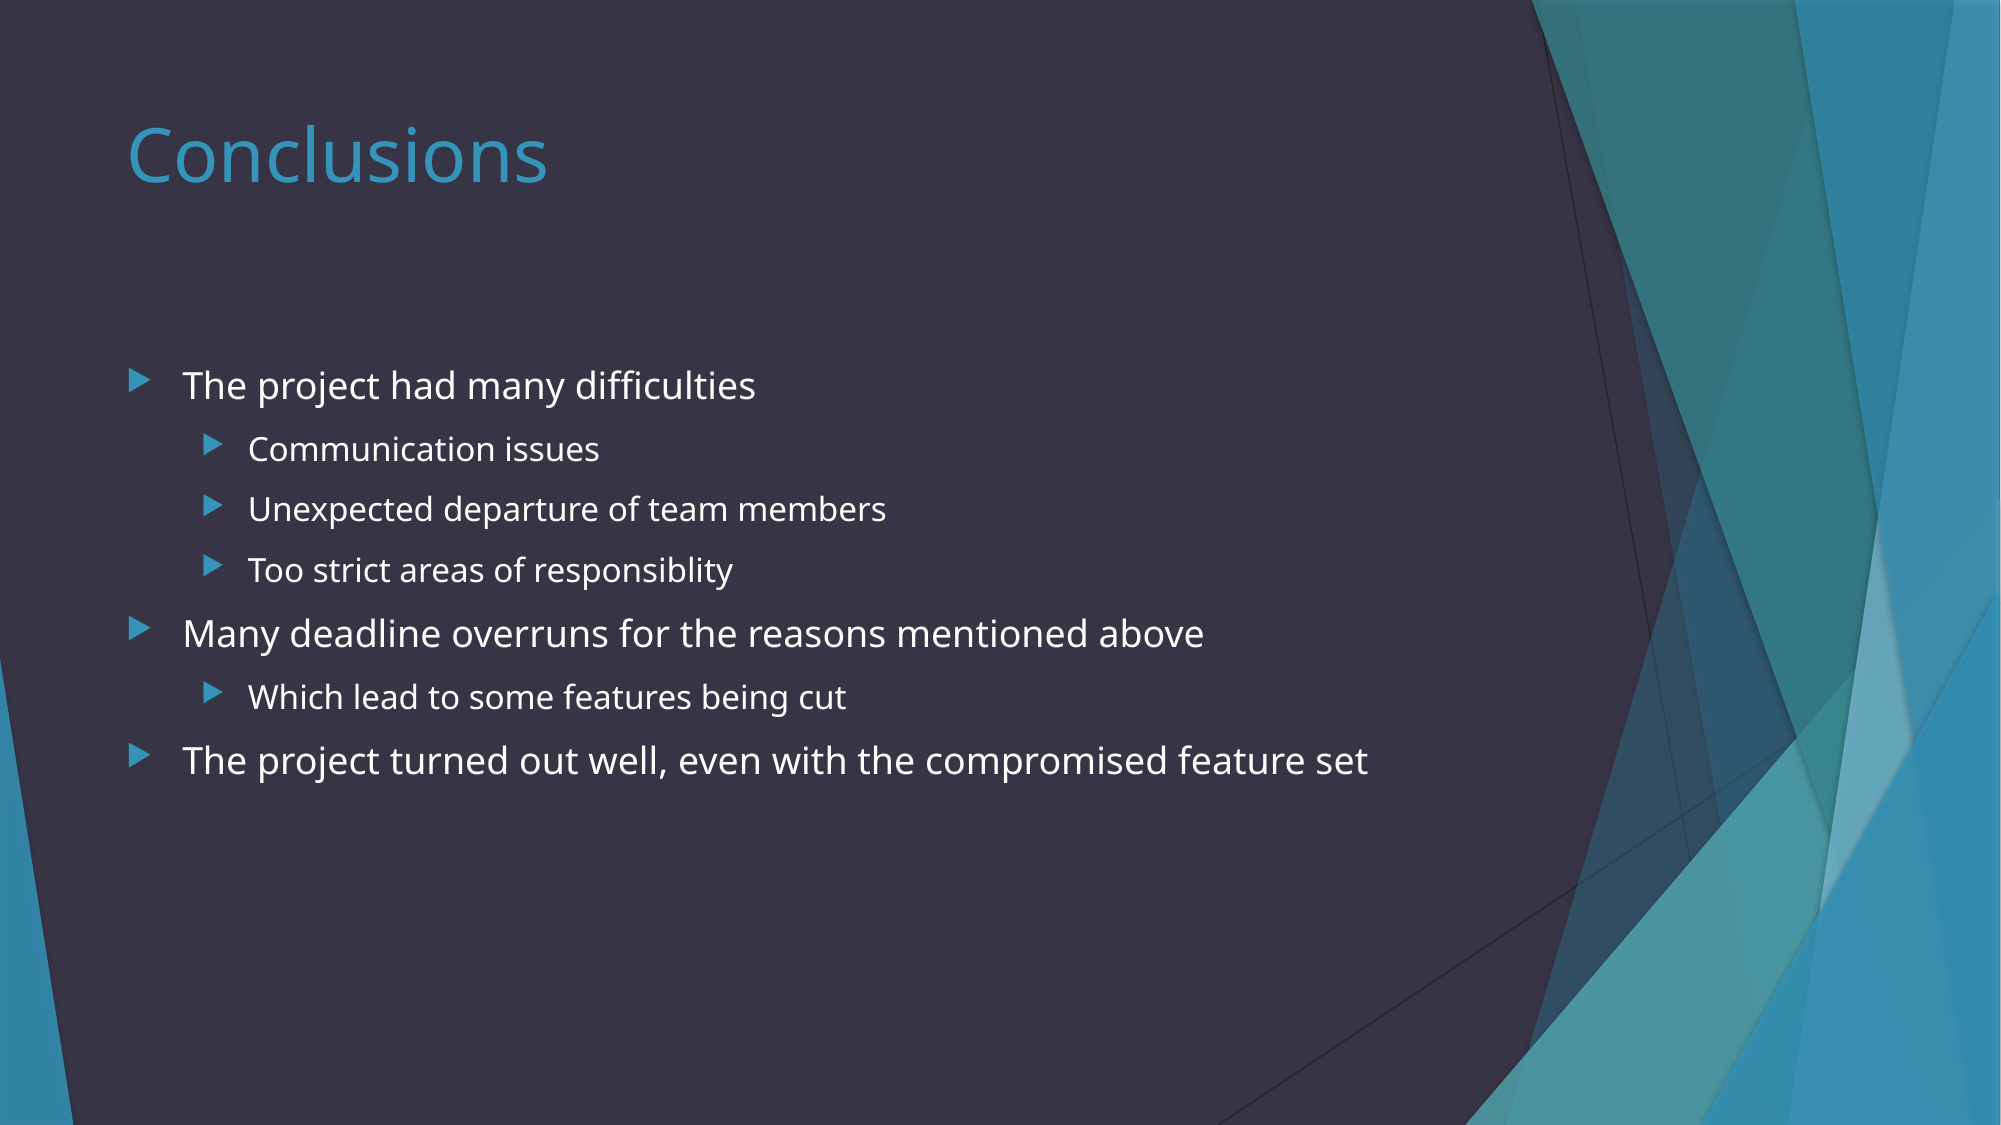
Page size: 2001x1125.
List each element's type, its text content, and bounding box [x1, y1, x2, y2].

title Conclusions [111, 99, 1522, 317]
list The project had many difficulties Communication issues Unexpected departure of team members Too strict areas of responsiblity Many deadline overruns for the reasons mentioned above Which lead to some features being cut The project turned out well, even with the compromised feature set [111, 354, 1420, 992]
